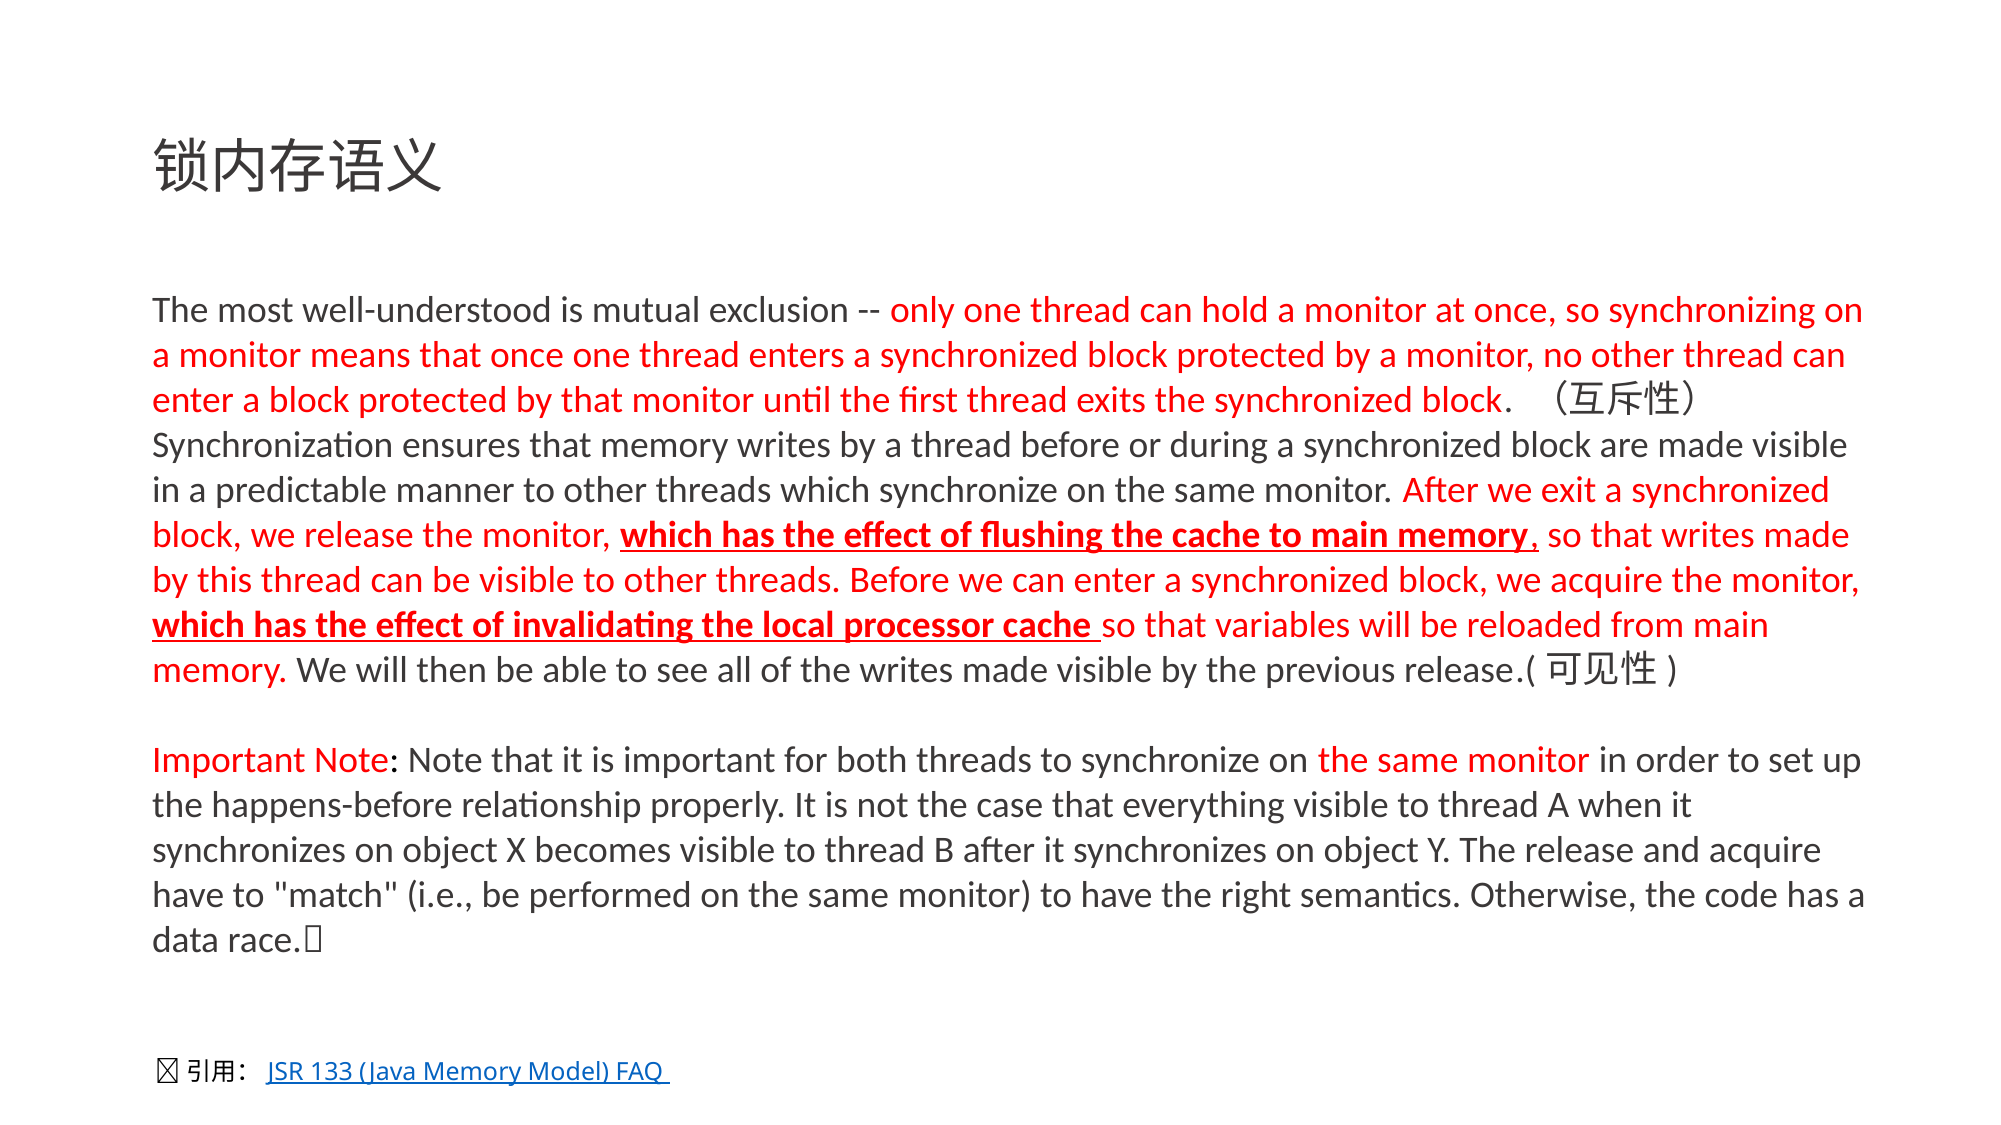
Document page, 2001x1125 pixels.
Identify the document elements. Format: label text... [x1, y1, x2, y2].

title 锁内存语义 [137, 59, 1863, 277]
text_box 引用：JSR 133 (Java Memory Model) FAQ [141, 1048, 686, 1097]
text_box The most well-understood is mutual exclusion -- only one thread can hold a monitor at once, so synchronizing on a monitor means that once one thread enters a synchronized block protected by a monitor, no other thread can enter a block protected by that monitor until the first thread exits the synchronized block. （互斥性） Synchronization ensures that memory writes by a thread before or during a synchronized block are made visible in a predictable manner to other threads which synchronize on the same monitor. After we exit a synchronized block, we release the monitor, which has the effect of flushing the cache to main memory, so that writes made by this thread can be visible to other threads. Before we can enter a synchronized block, we acquire the monitor, which has the effect of invalidating the local processor cache so that variables will be reloaded from main memory. We will then be able to see all of the writes made visible by the previous release.(可见性) Important Note: Note that it is important for both threads to synchronize on the same monitor in order to set up the happens-before relationship properly. It is not the case that everything visible to thread A when it synchronizes on object X becomes visible to thread B after it synchronizes on object Y. The release and acquire have to "match" (i.e., be performed on the same monitor) to have the right semantics. Otherwise, the code has a data race. [137, 277, 1888, 968]
